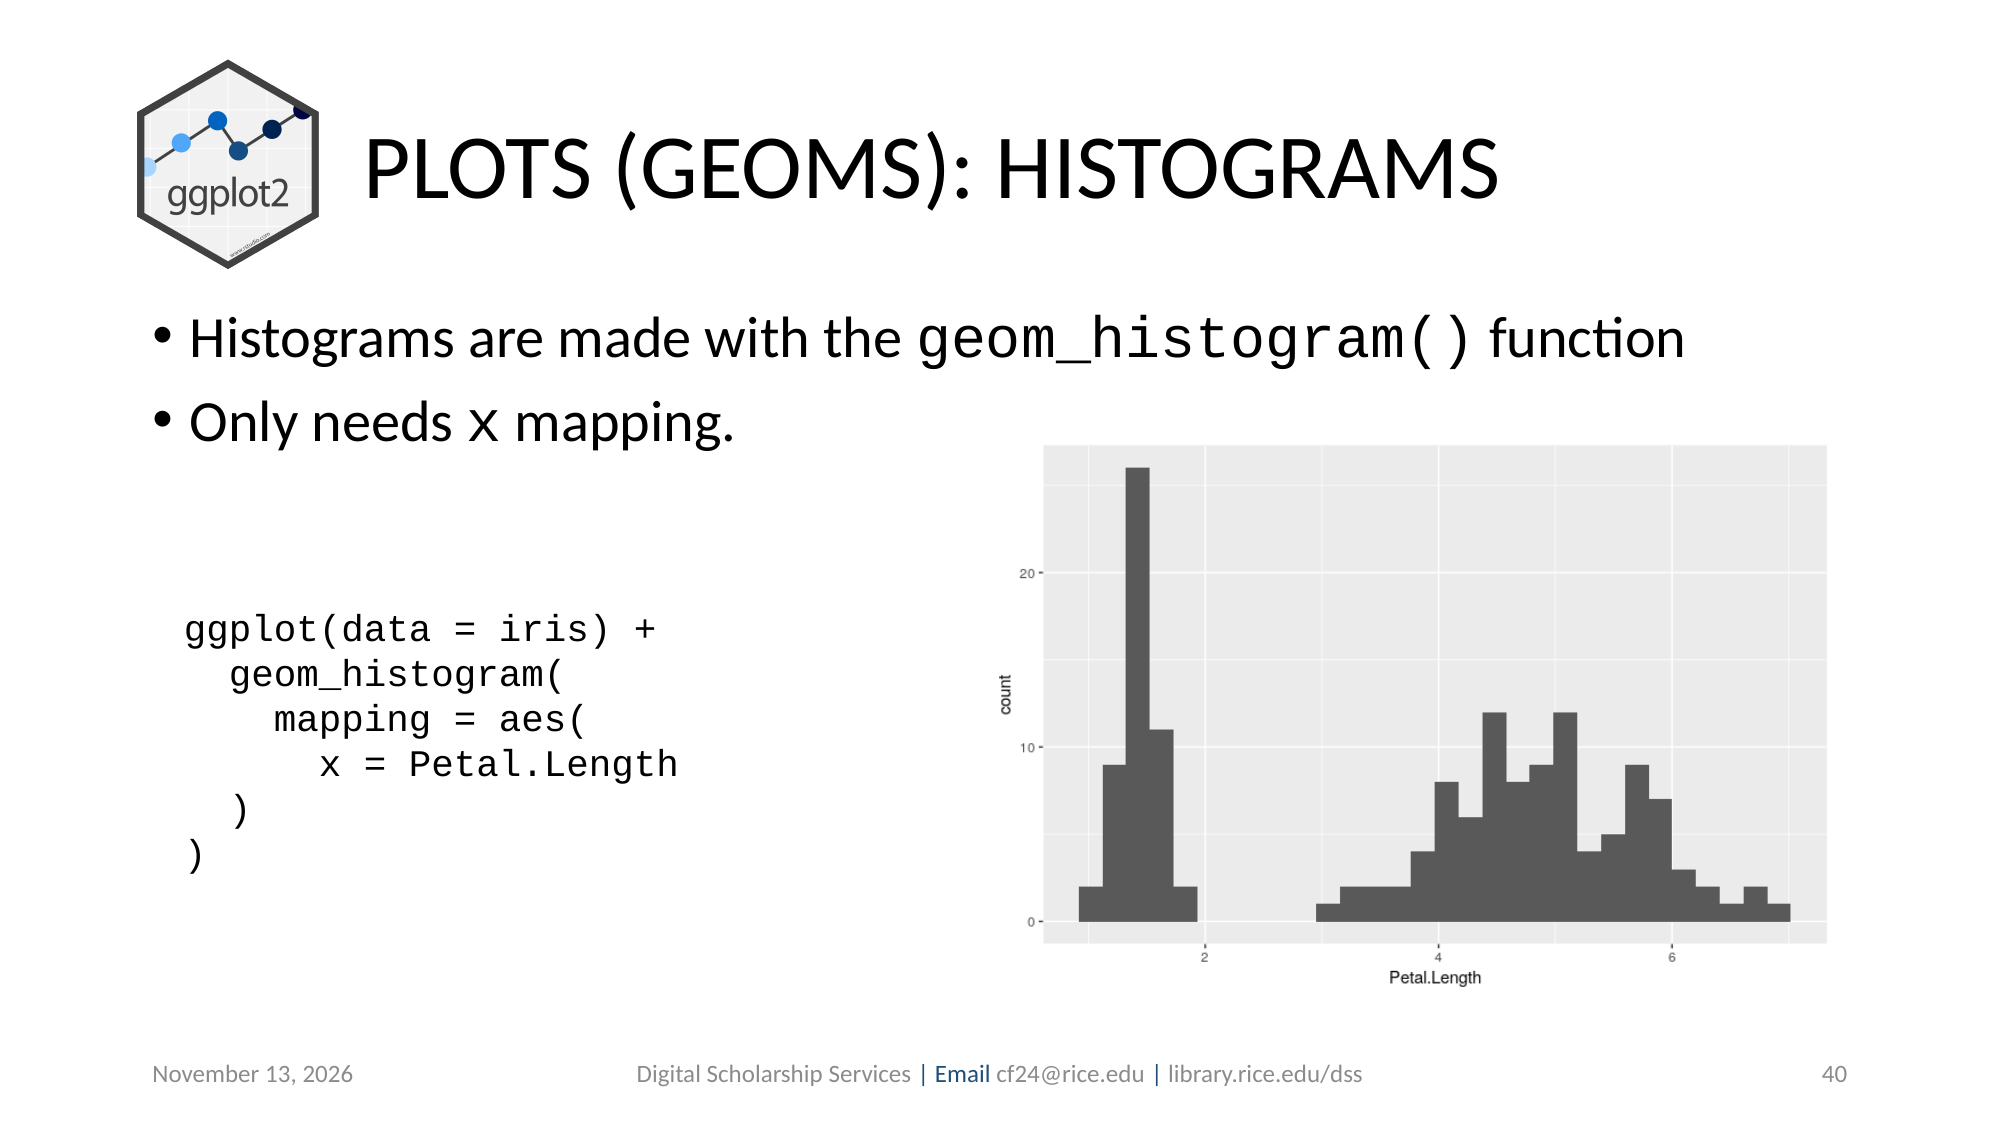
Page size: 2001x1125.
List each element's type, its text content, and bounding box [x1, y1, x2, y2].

footer Digital Scholarship Services | Email cf24@rice.edu | library.rice.edu/dss [587, 1042, 1412, 1103]
picture [137, 59, 319, 270]
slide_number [137, 1042, 587, 1103]
slide_number 40 [1412, 1042, 1863, 1103]
list Histograms are made with the geom_histogram() function Only needs x mapping. [137, 299, 1863, 1014]
title PLOTS (GEOMS): HISTOGRAMS [348, 59, 1863, 278]
picture [990, 437, 1835, 996]
text_box ggplot(data = iris) + geom_histogram( mapping = aes( x = Petal.Length ) ) [169, 596, 990, 881]
